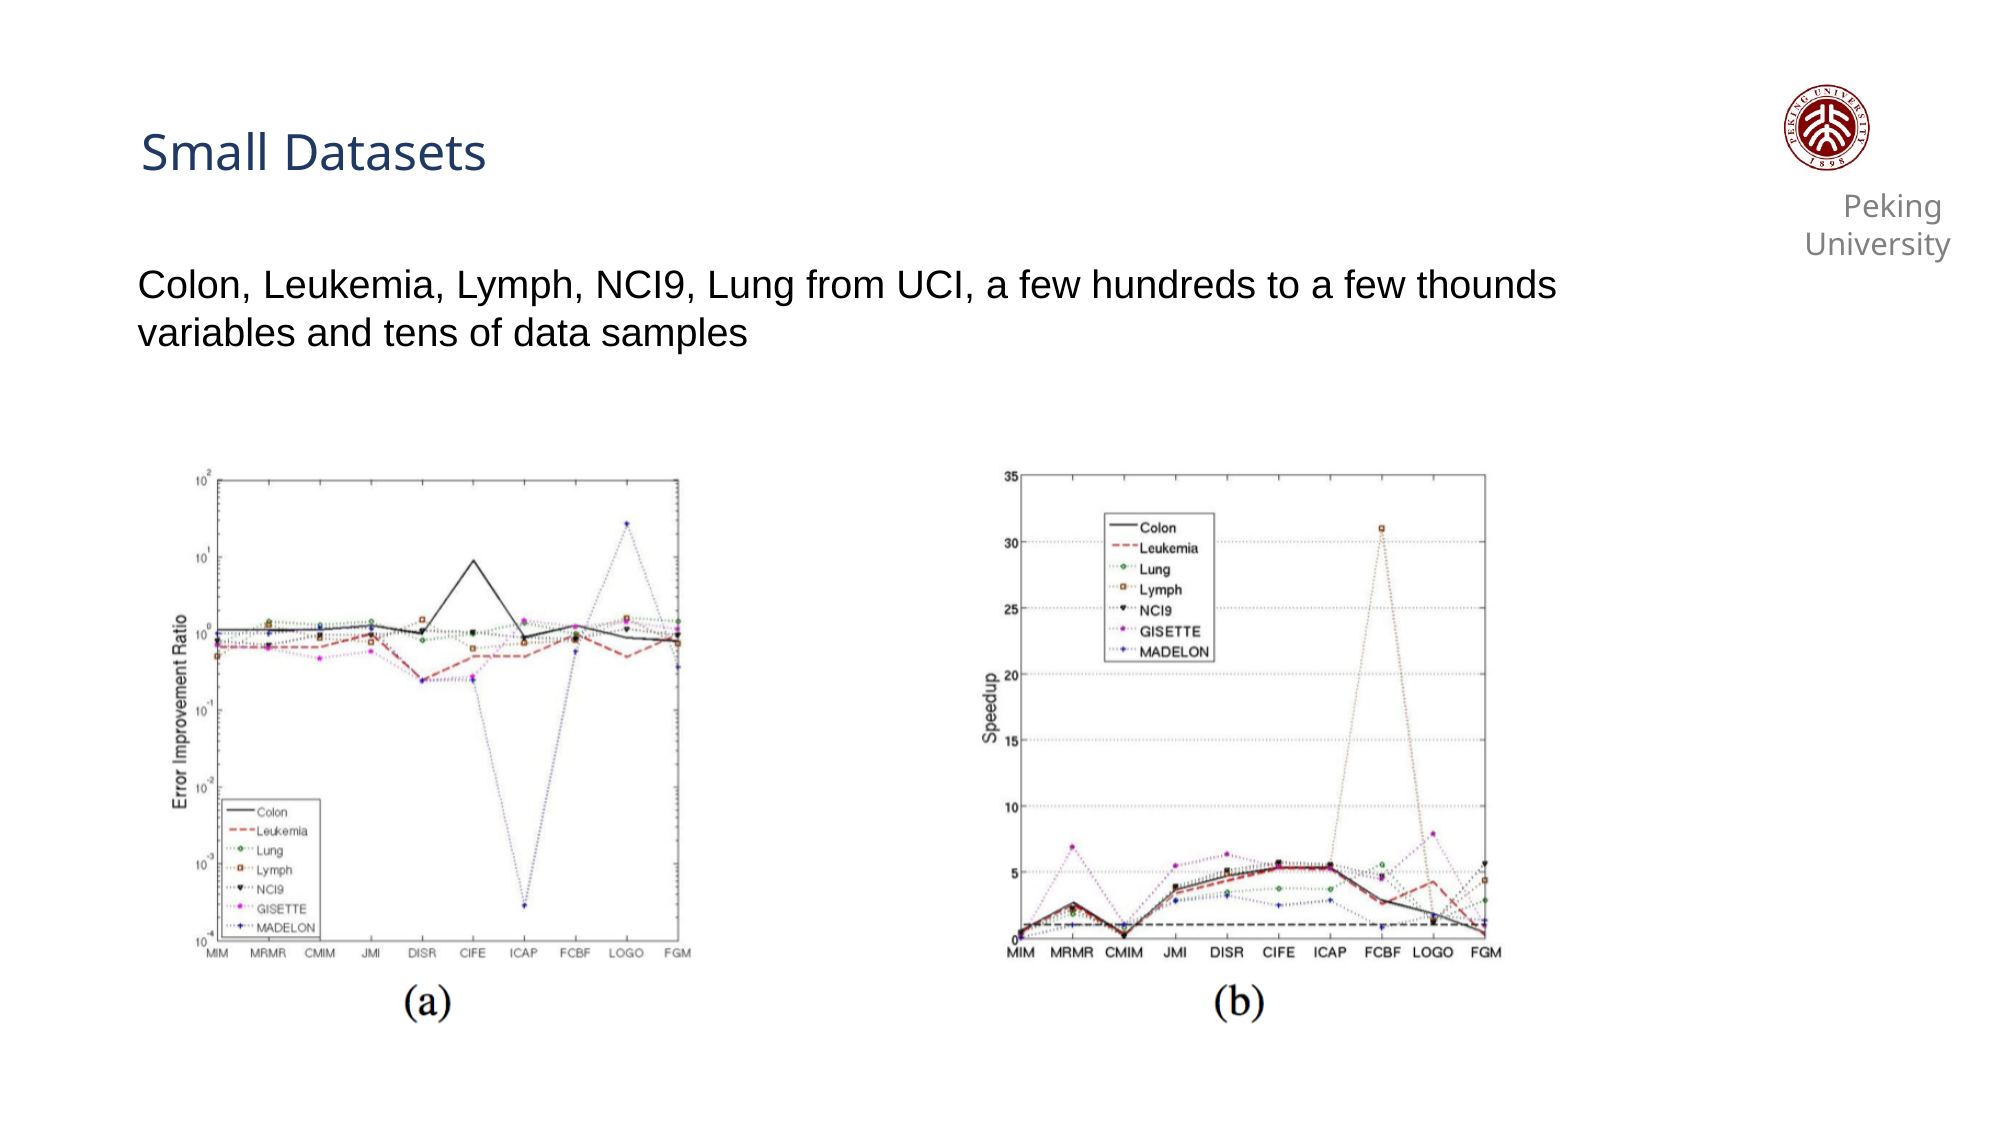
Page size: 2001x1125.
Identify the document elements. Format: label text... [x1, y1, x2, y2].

text_box Small Datasets [126, 112, 503, 188]
text_box Colon, Leukemia, Lymph, NCI9, Lung from UCI, a few hundreds to a few thounds variables and tens of data samples [122, 251, 1716, 362]
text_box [1685, 78, 1967, 236]
picture [57, 416, 1585, 1048]
